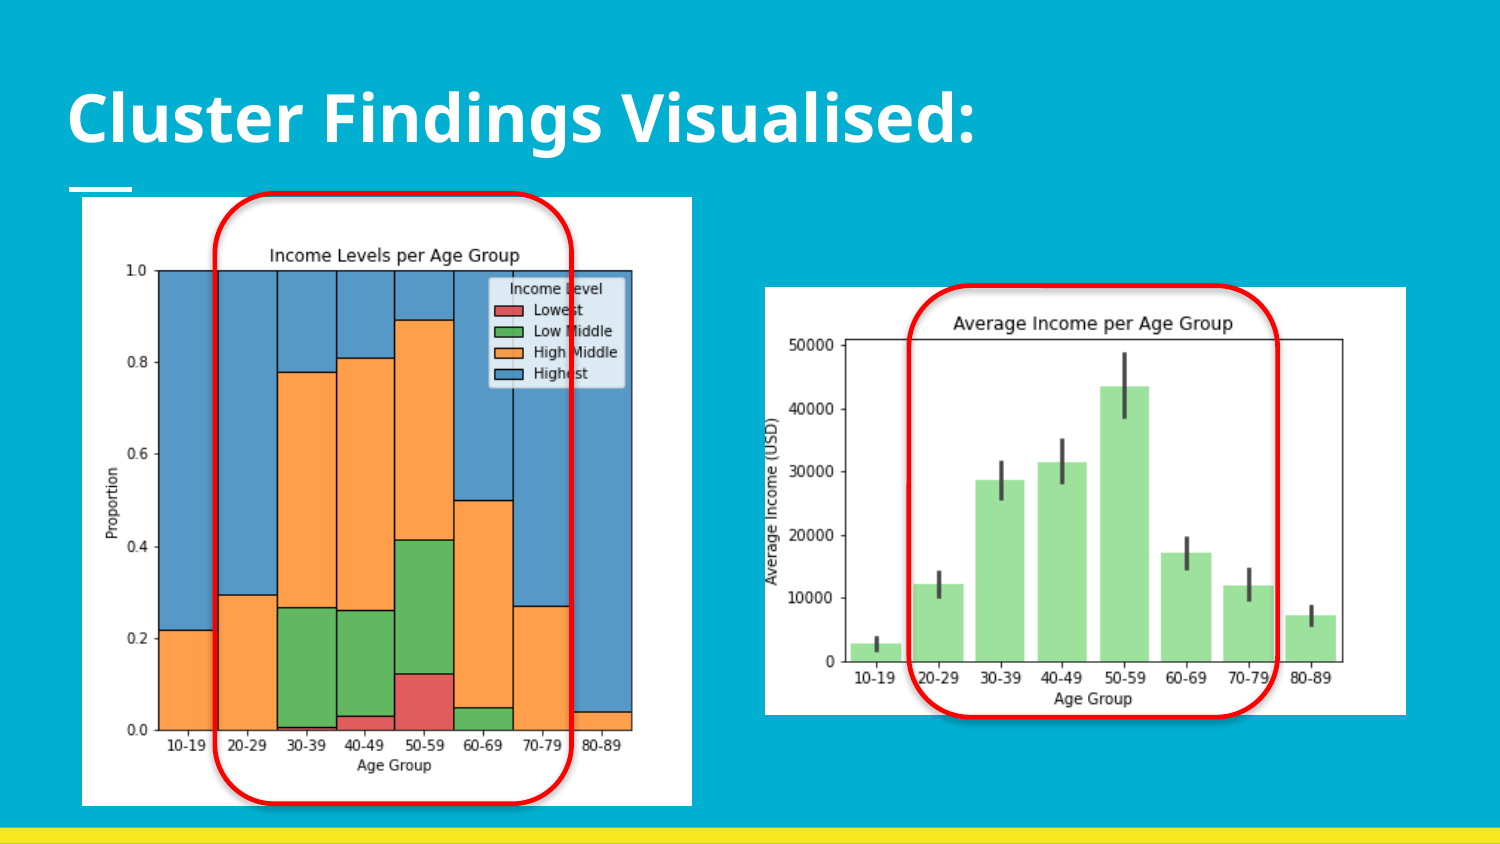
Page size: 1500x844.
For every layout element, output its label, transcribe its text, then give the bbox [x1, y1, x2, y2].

picture [82, 196, 692, 806]
picture [764, 287, 1407, 716]
title Cluster Findings Visualised: [51, 61, 1449, 167]
